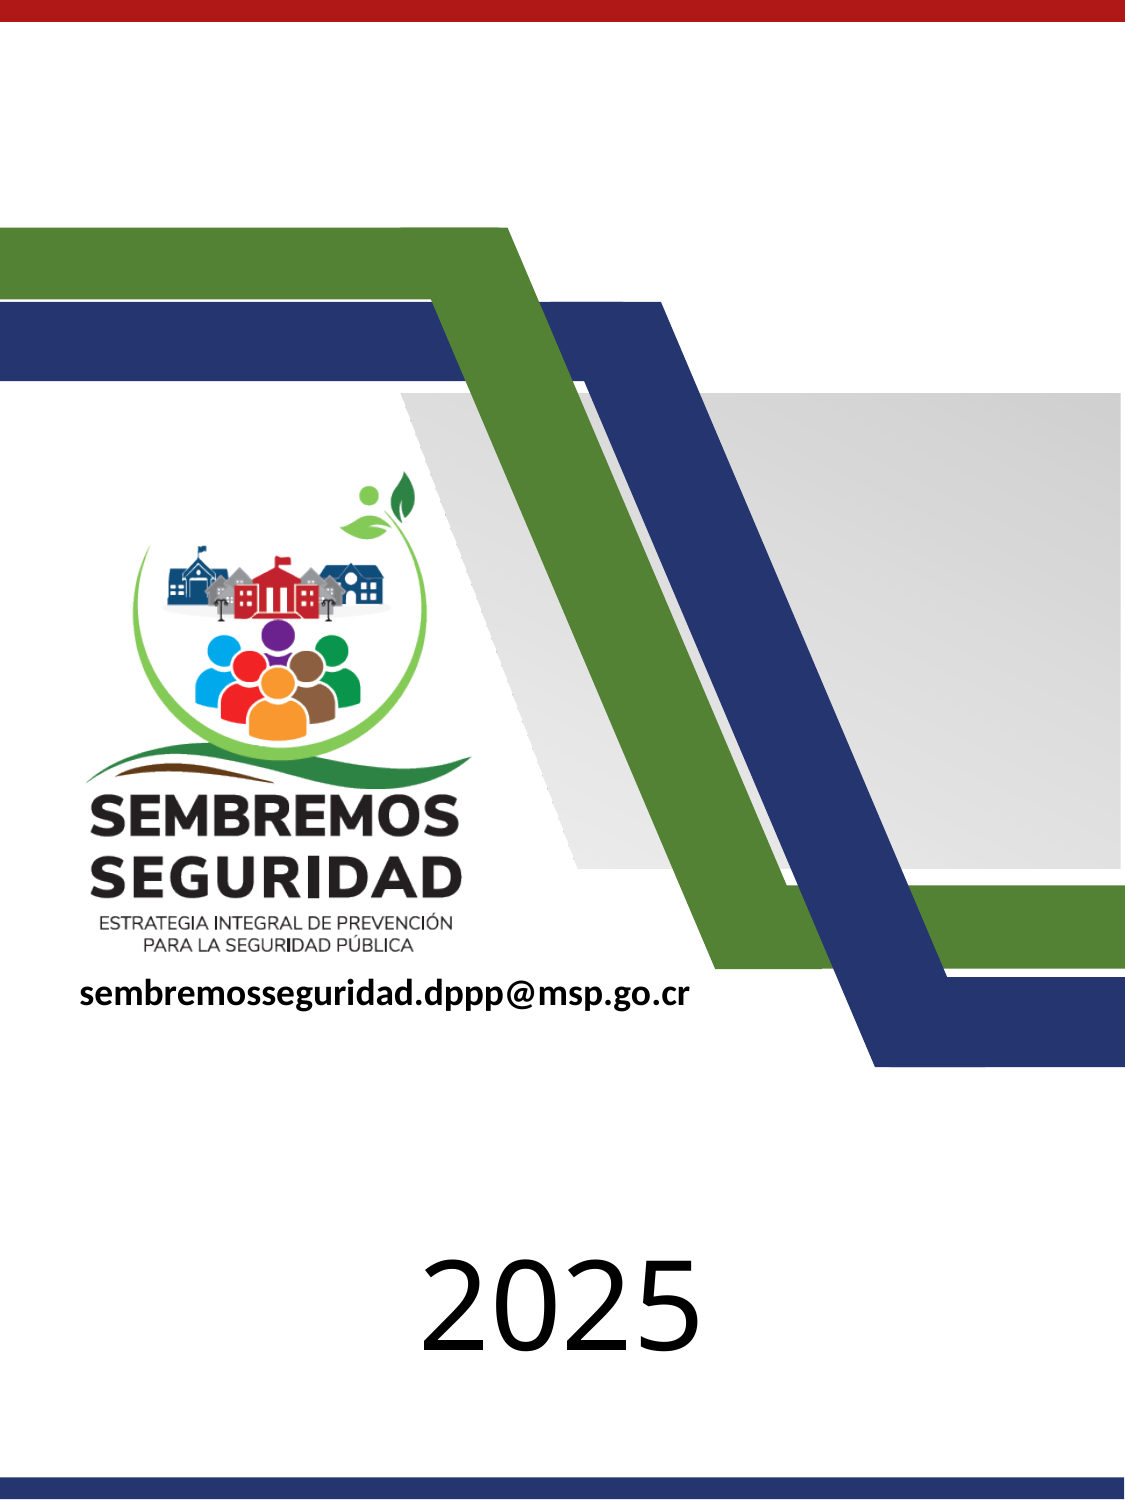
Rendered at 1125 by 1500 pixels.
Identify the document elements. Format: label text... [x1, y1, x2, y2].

text_box 2025 [392, 1217, 731, 1383]
text_box [949, 976, 1125, 1068]
text_box [0, 301, 464, 382]
text_box [910, 884, 1125, 970]
text_box [671, 869, 824, 971]
text_box [549, 300, 701, 393]
picture [0, 393, 1121, 962]
text_box [0, 227, 500, 300]
text_box [720, 884, 832, 970]
text_box [0, 0, 1125, 23]
text_box sembremosseguridad.dppp@msp.go.cr [49, 961, 721, 1021]
text_box [541, 301, 582, 382]
text_box [0, 1476, 1125, 1500]
text_box [398, 226, 579, 393]
text_box [789, 869, 987, 1069]
